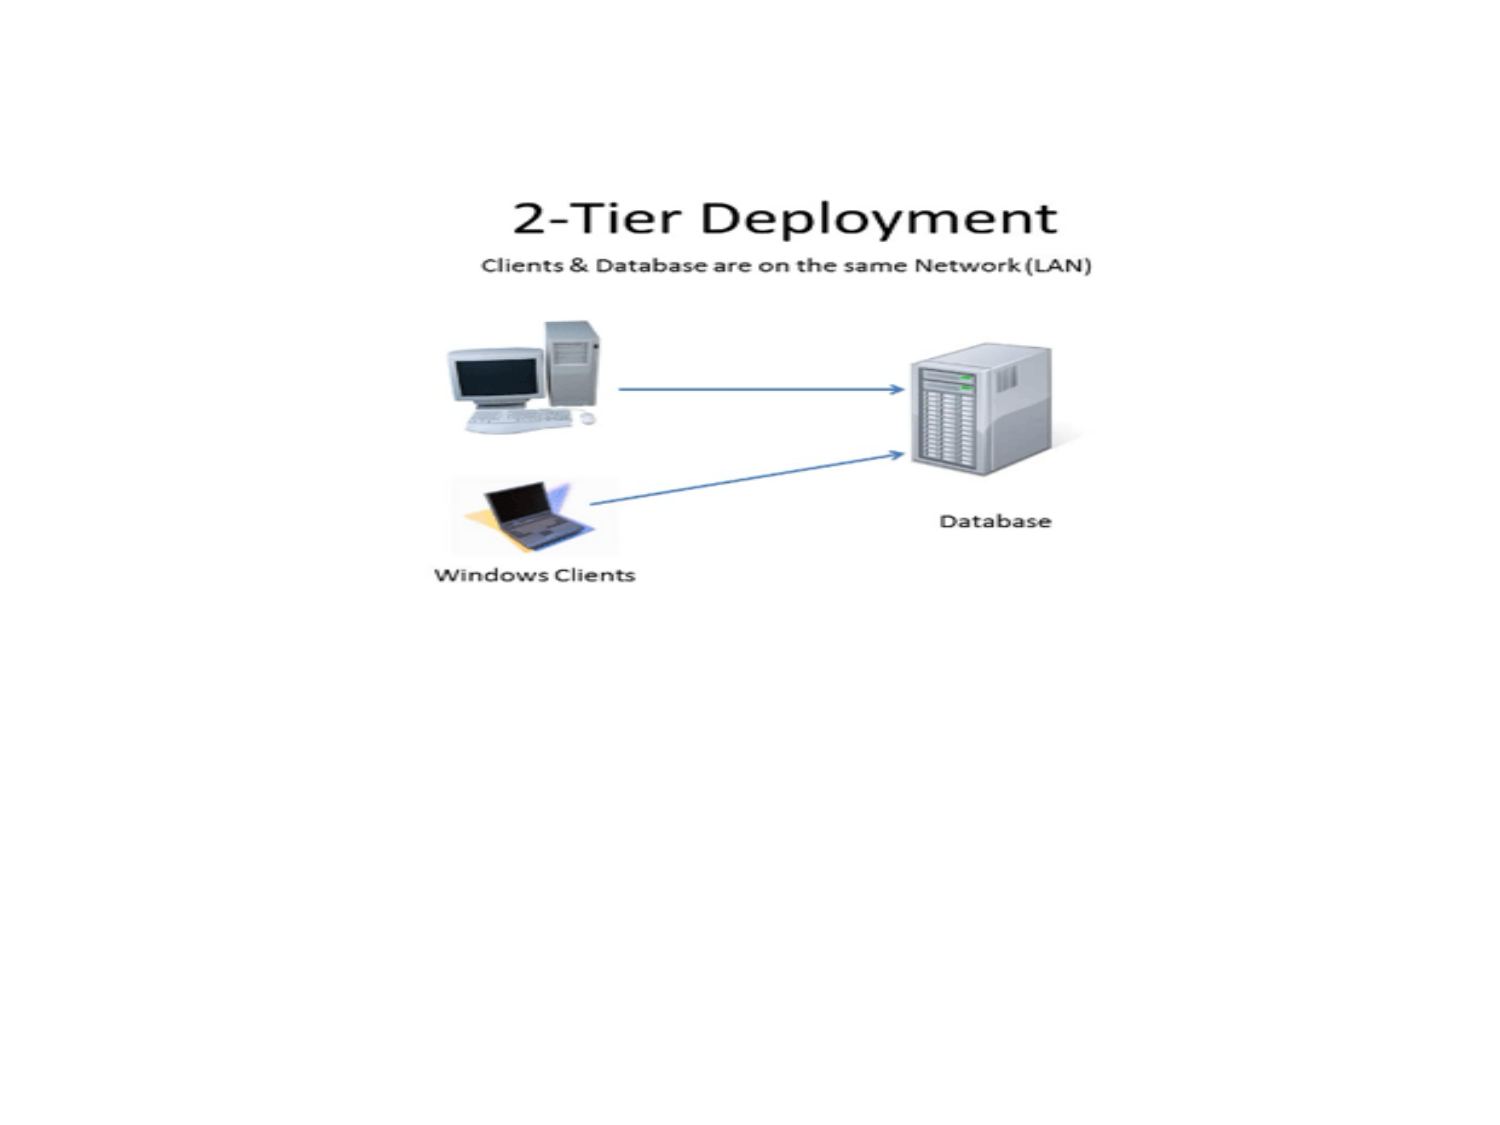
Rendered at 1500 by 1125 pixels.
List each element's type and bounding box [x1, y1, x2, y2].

picture [249, 162, 1338, 664]
